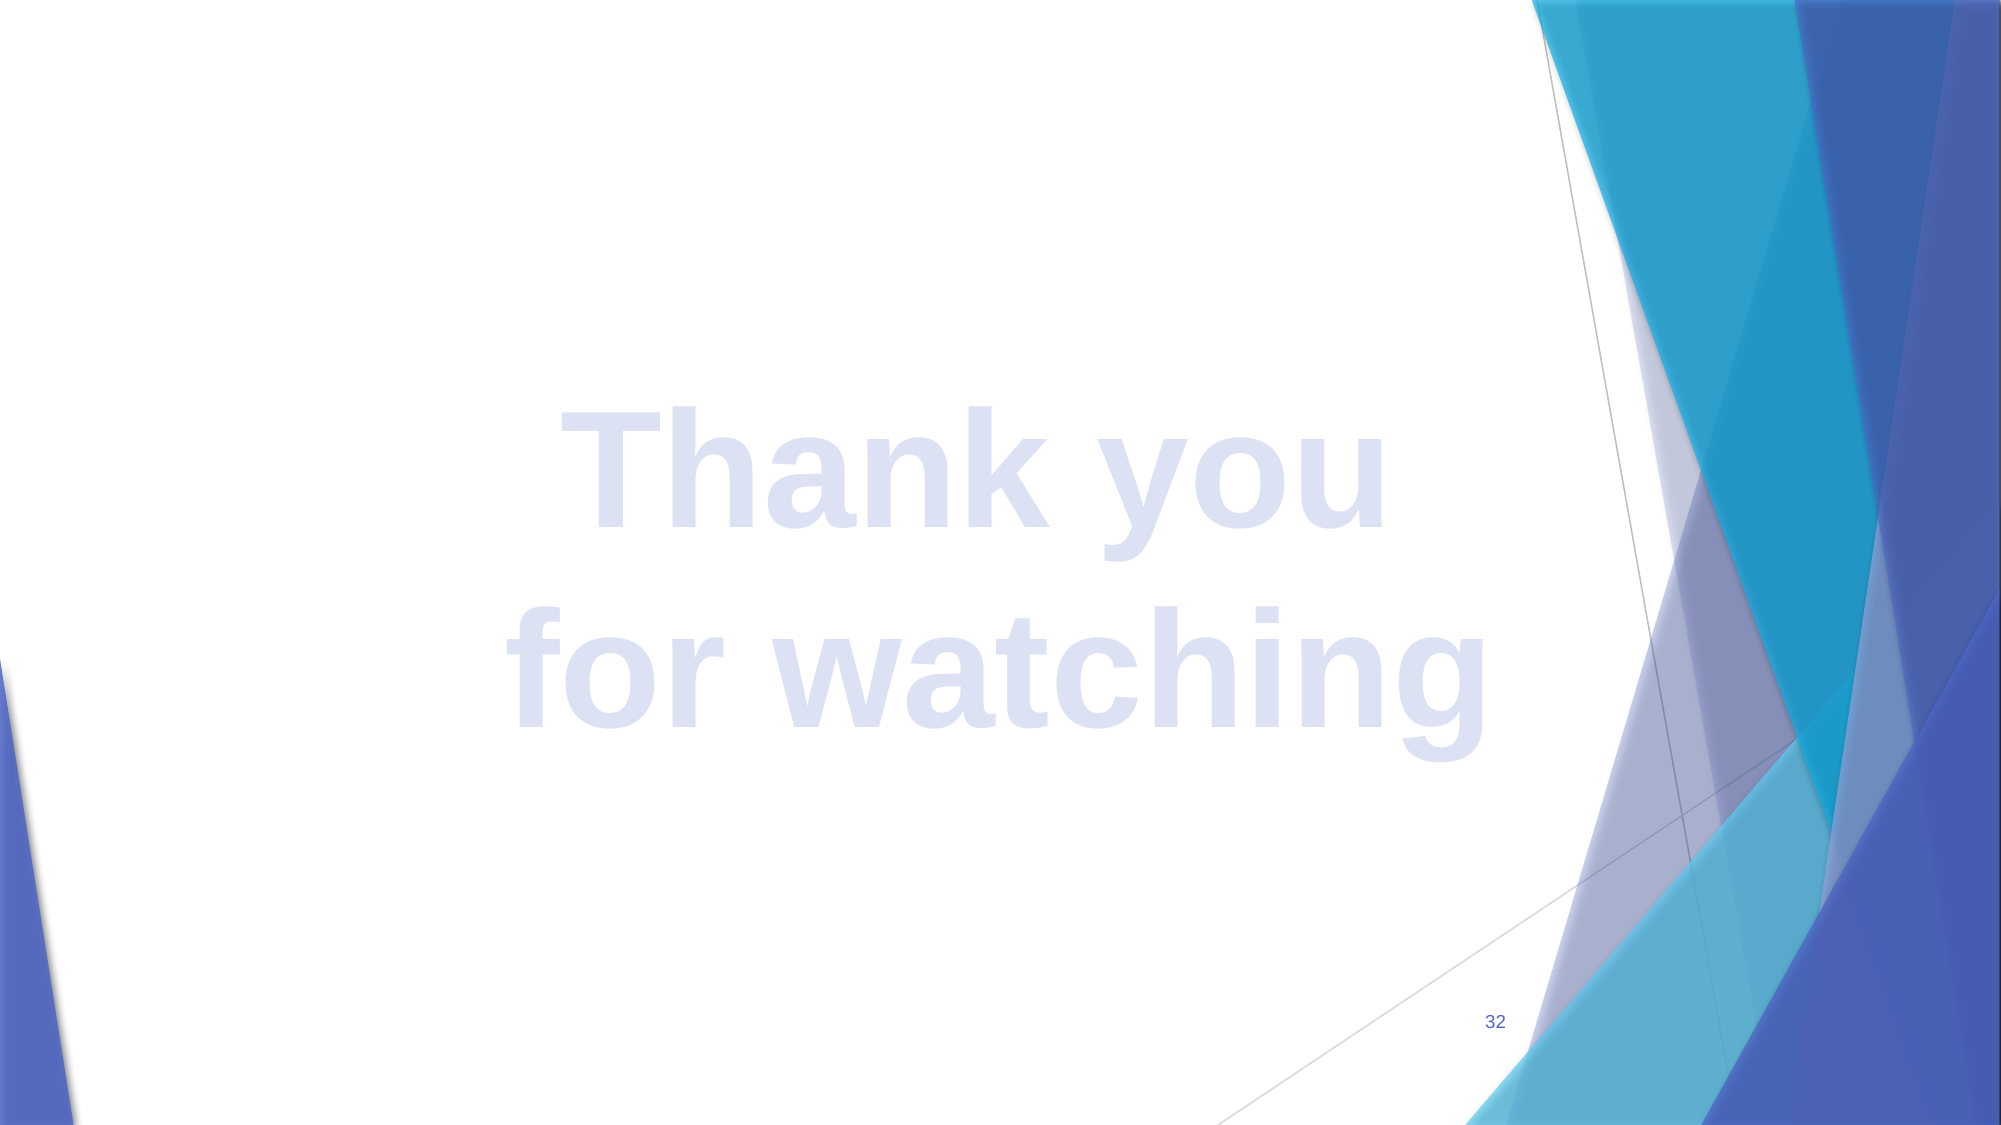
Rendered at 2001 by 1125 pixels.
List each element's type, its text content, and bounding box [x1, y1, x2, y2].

slide_number 32 [1409, 991, 1522, 1051]
text_box Thank you for watching [489, 352, 1511, 768]
